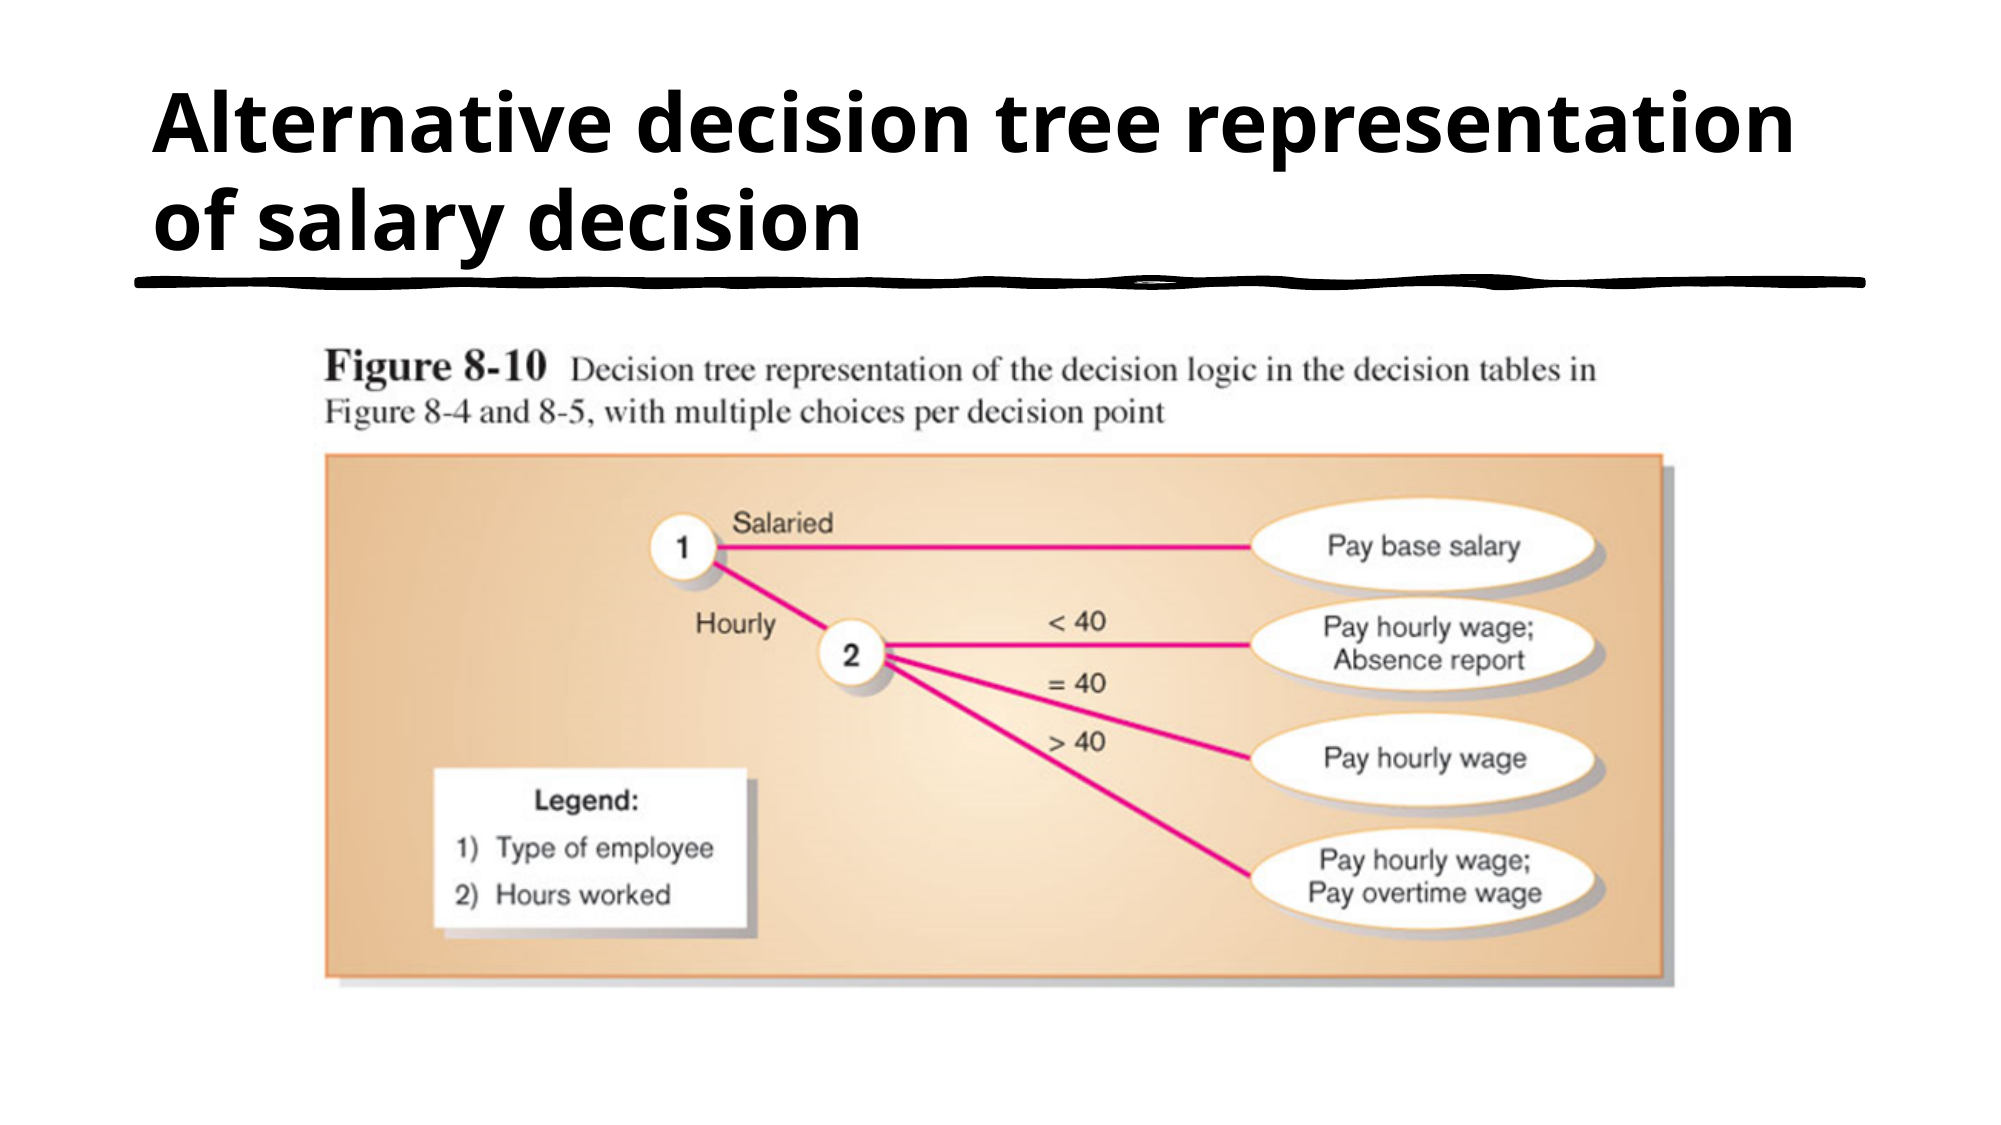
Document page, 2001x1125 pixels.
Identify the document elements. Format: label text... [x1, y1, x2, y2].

title Alternative decision tree representation of salary decision [137, 59, 1863, 278]
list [299, 316, 1701, 1014]
